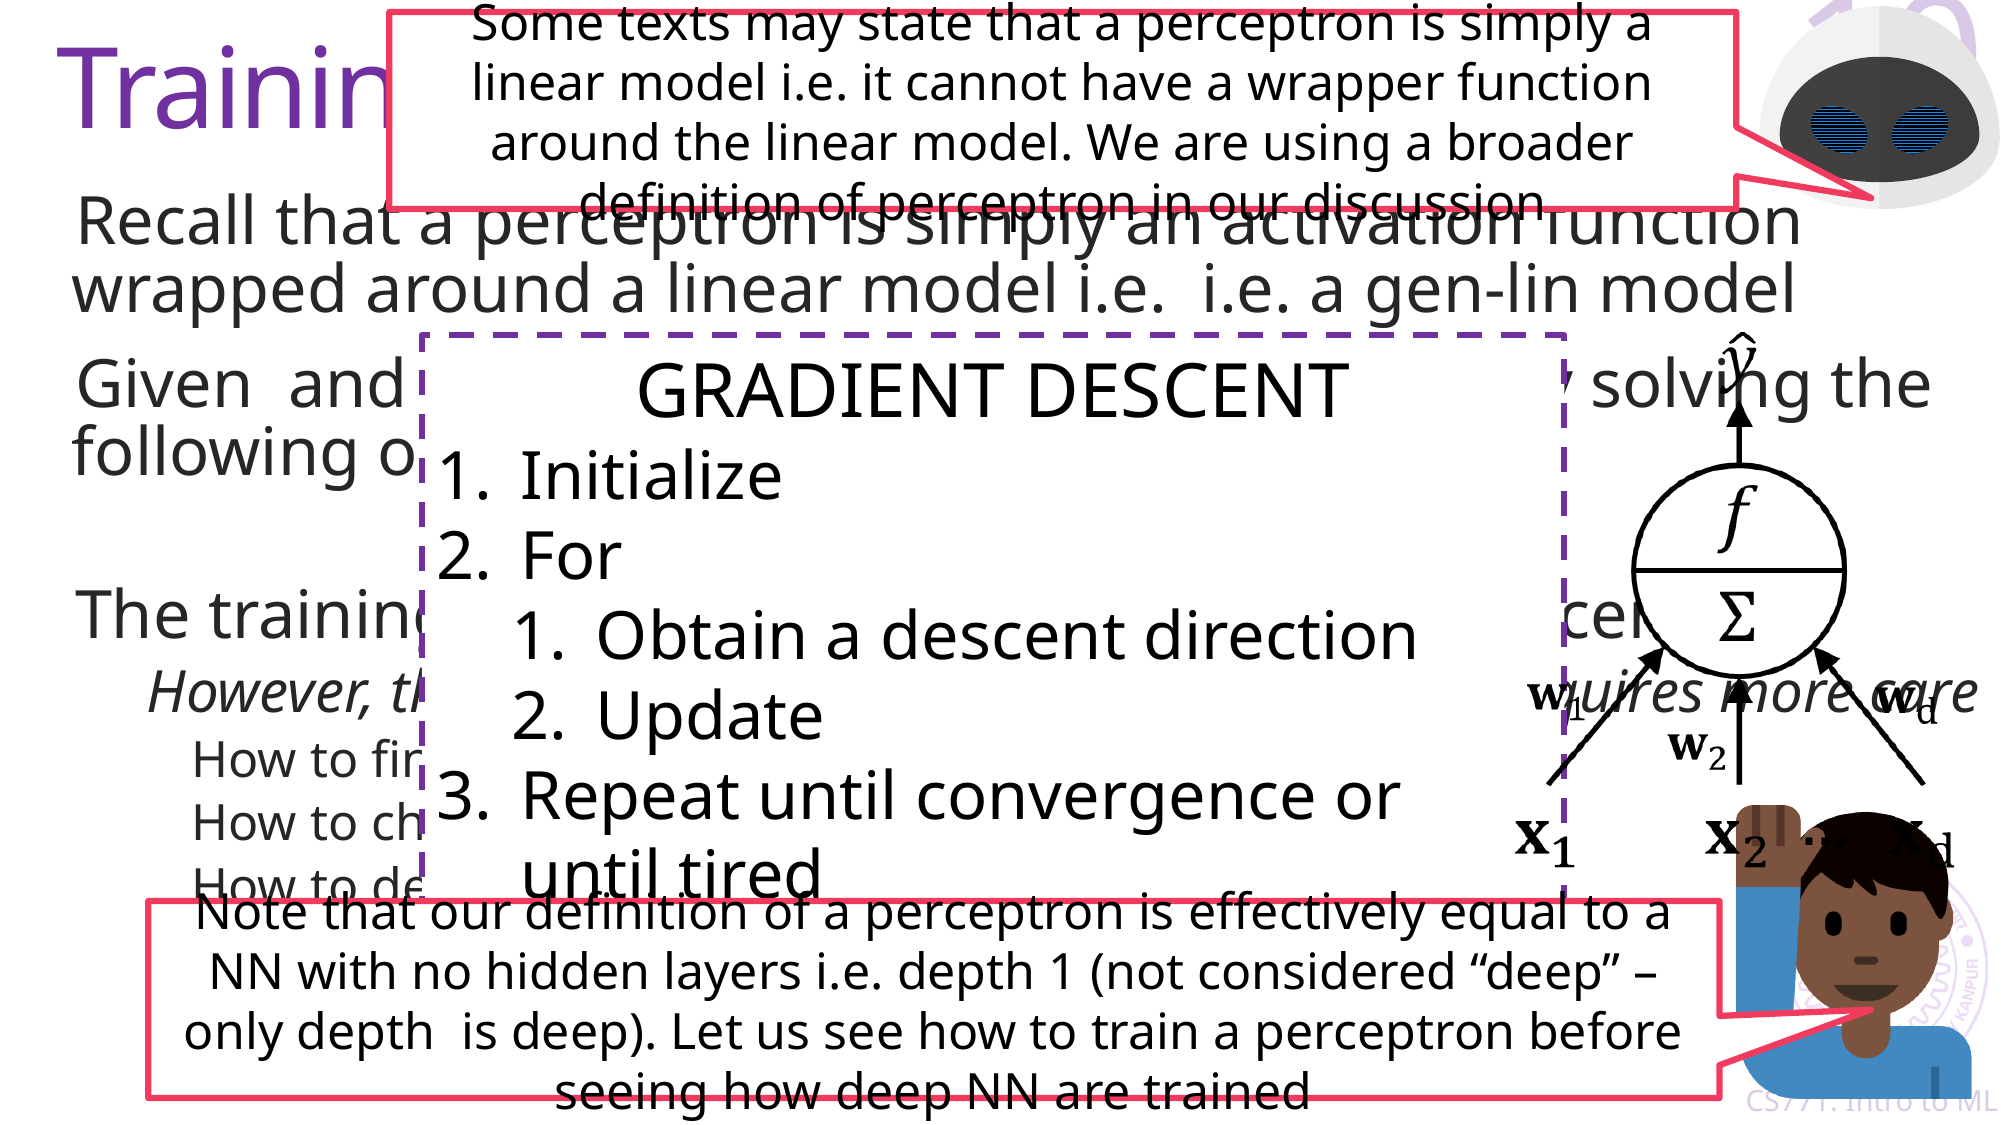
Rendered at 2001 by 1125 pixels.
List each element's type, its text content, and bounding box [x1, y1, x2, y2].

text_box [1758, 5, 2000, 210]
title Training a Perceptron [41, 5, 1758, 183]
text_box Some texts may state that a perceptron is simply a linear model i.e. it cannot have a wrapper function around the linear model. We are using a broader definition of perceptron in our discussion [388, 10, 1758, 211]
slide_number 10 [1738, 178, 1758, 183]
picture [1491, 308, 2000, 1099]
slide_number 10 [1520, 6, 1758, 136]
